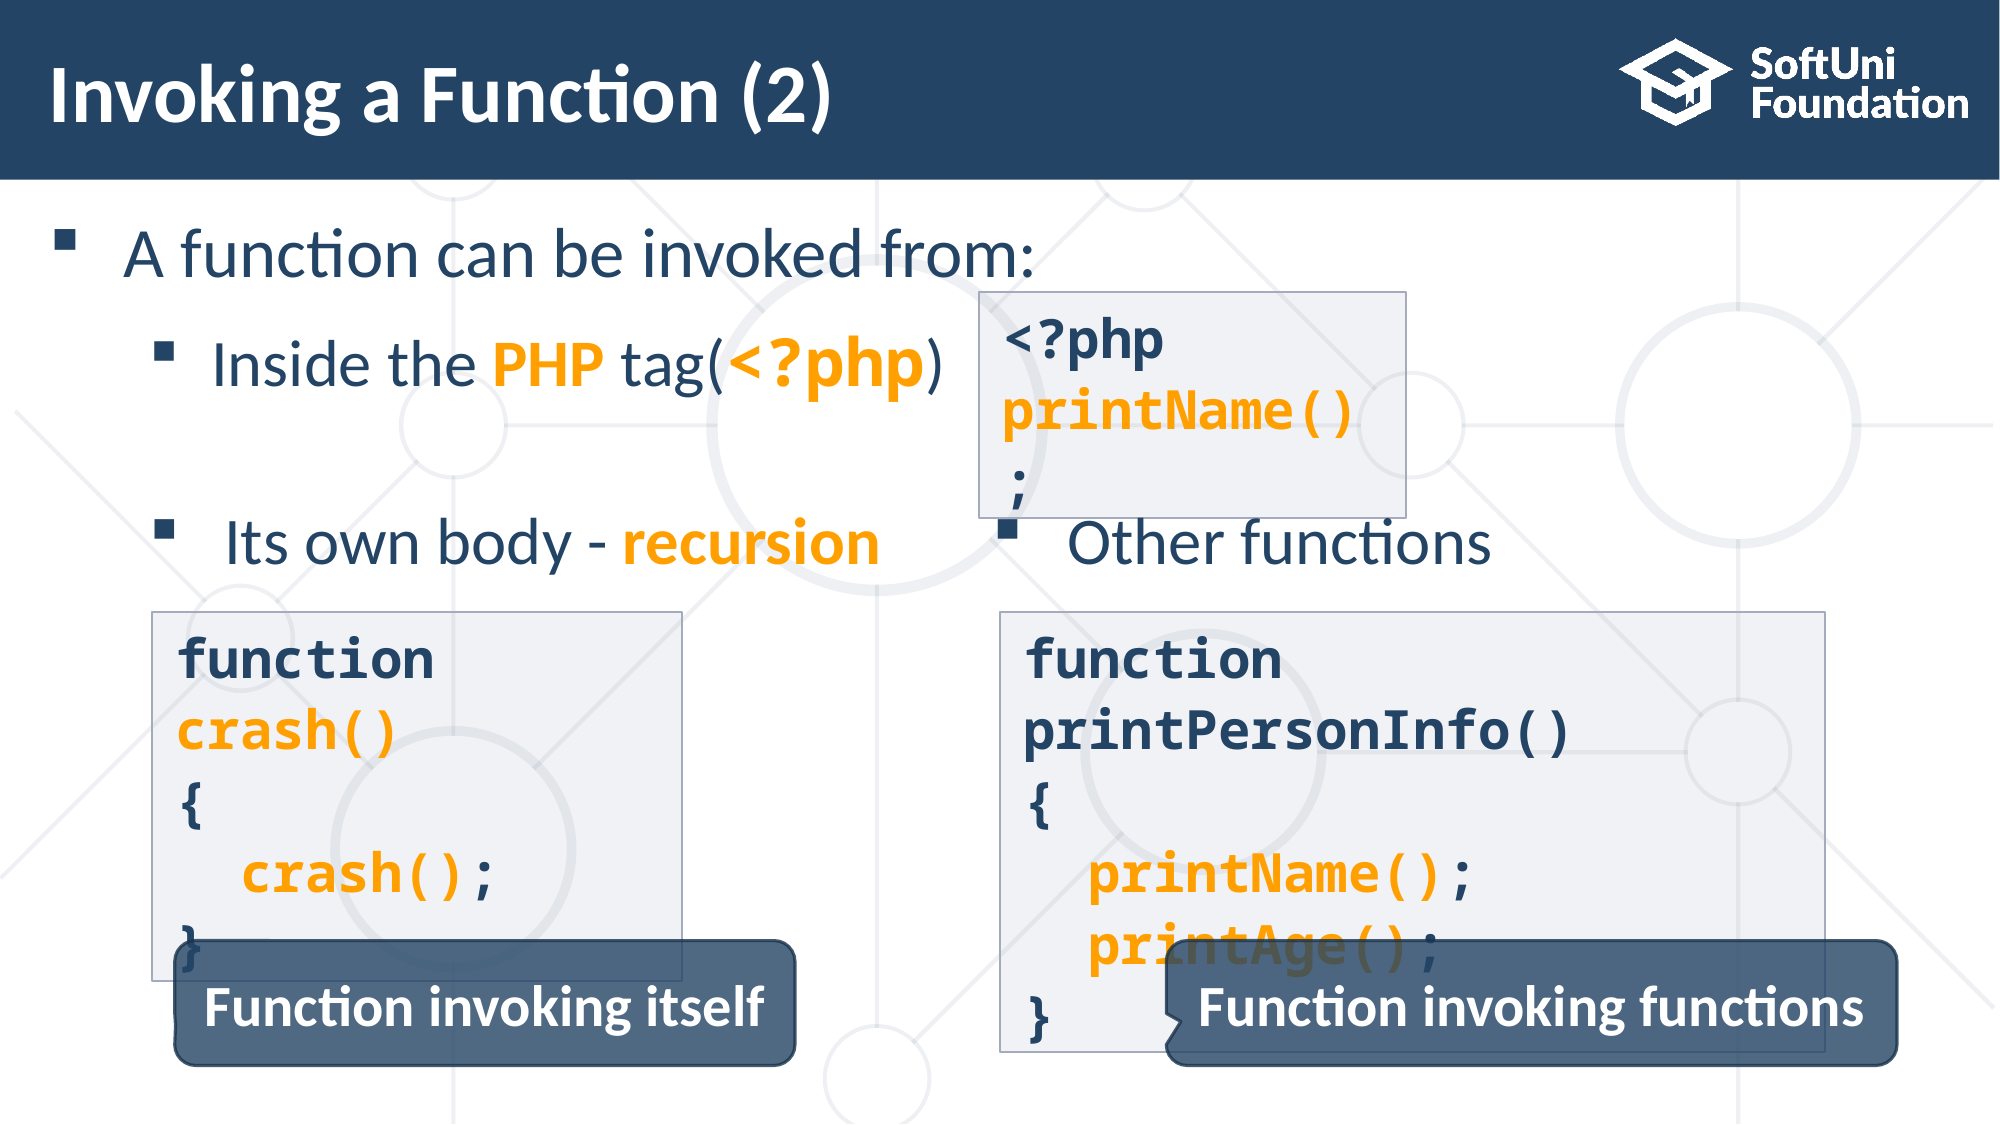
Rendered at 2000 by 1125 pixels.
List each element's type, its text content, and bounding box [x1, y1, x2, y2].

text_box Function invoking functions [1164, 938, 1900, 1068]
text_box function printPersonInfo() { printName(); printAge(); } [999, 611, 1825, 1053]
text_box <?php printName(); [979, 291, 1406, 487]
text_box function crash() { crash(); } [151, 611, 682, 981]
text_box Function invoking itself [172, 938, 798, 1068]
text_box Its own body - recursion [131, 487, 907, 596]
title Invoking a Function (2) [31, 16, 1591, 162]
text_box Other functions [974, 487, 1750, 596]
picture [1618, 38, 1968, 126]
list A function can be invoked from: Inside the PHP tag(<?php) [31, 196, 1970, 1075]
